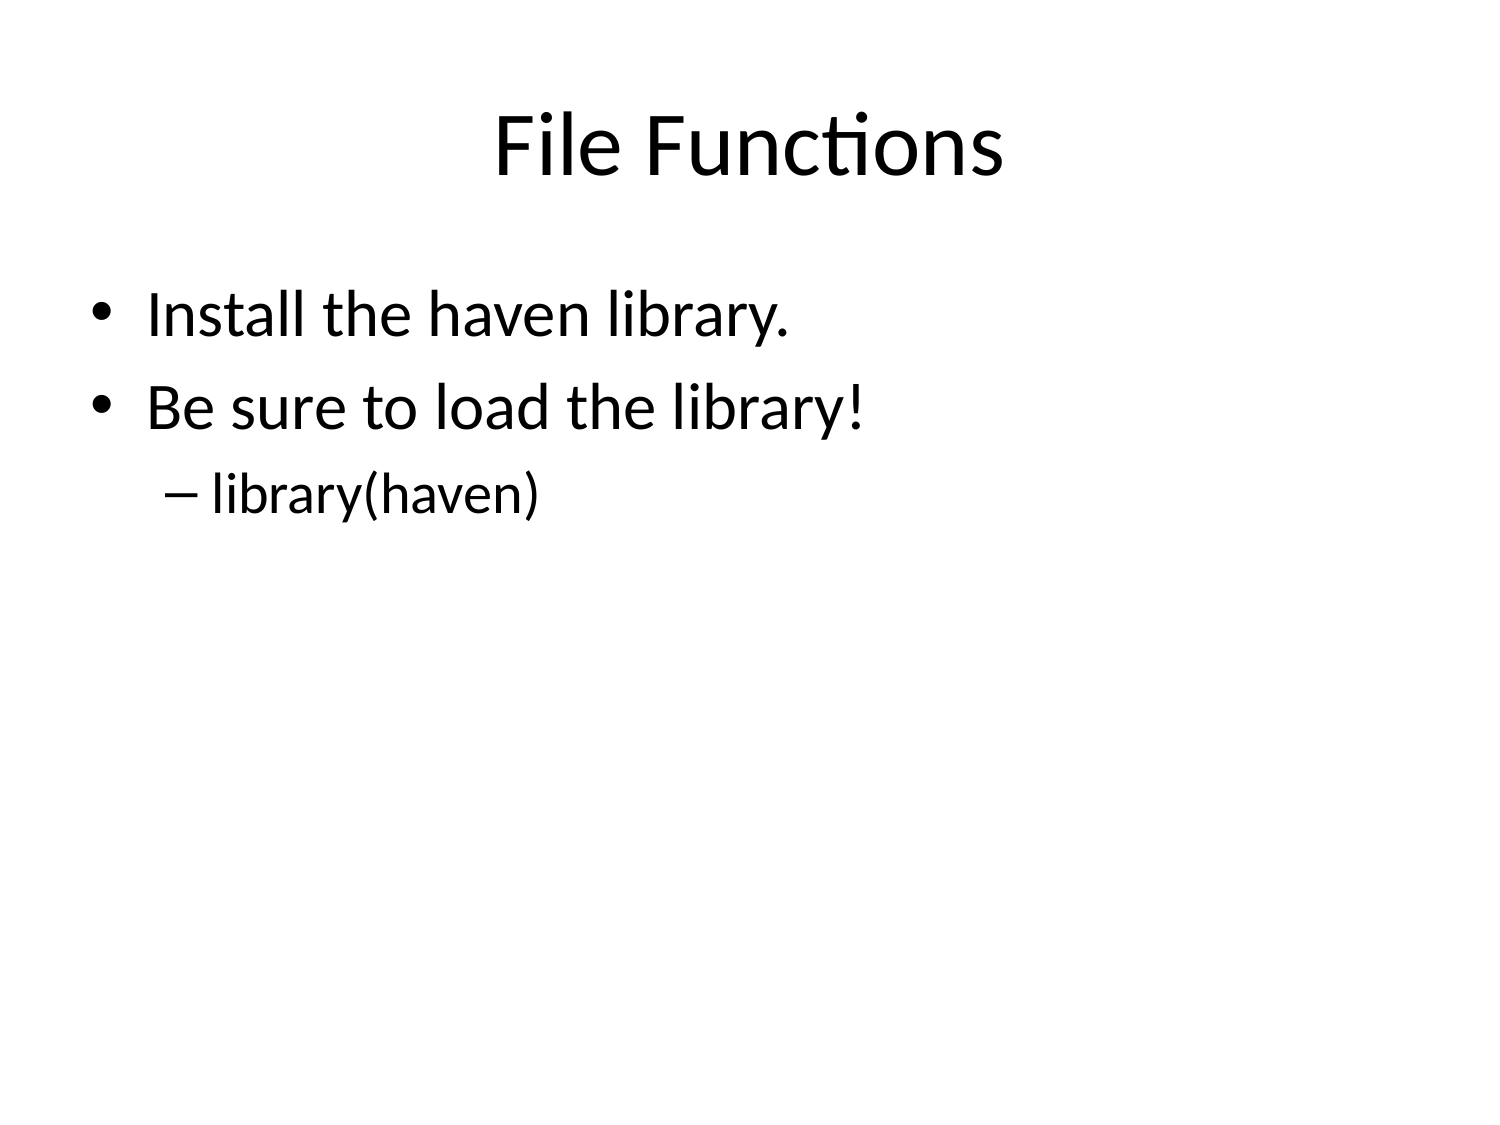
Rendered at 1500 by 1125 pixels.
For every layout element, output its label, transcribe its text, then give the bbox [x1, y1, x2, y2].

list Install the haven library. Be sure to load the library! library(haven) [75, 262, 1425, 1005]
title File Functions [75, 45, 1425, 233]
